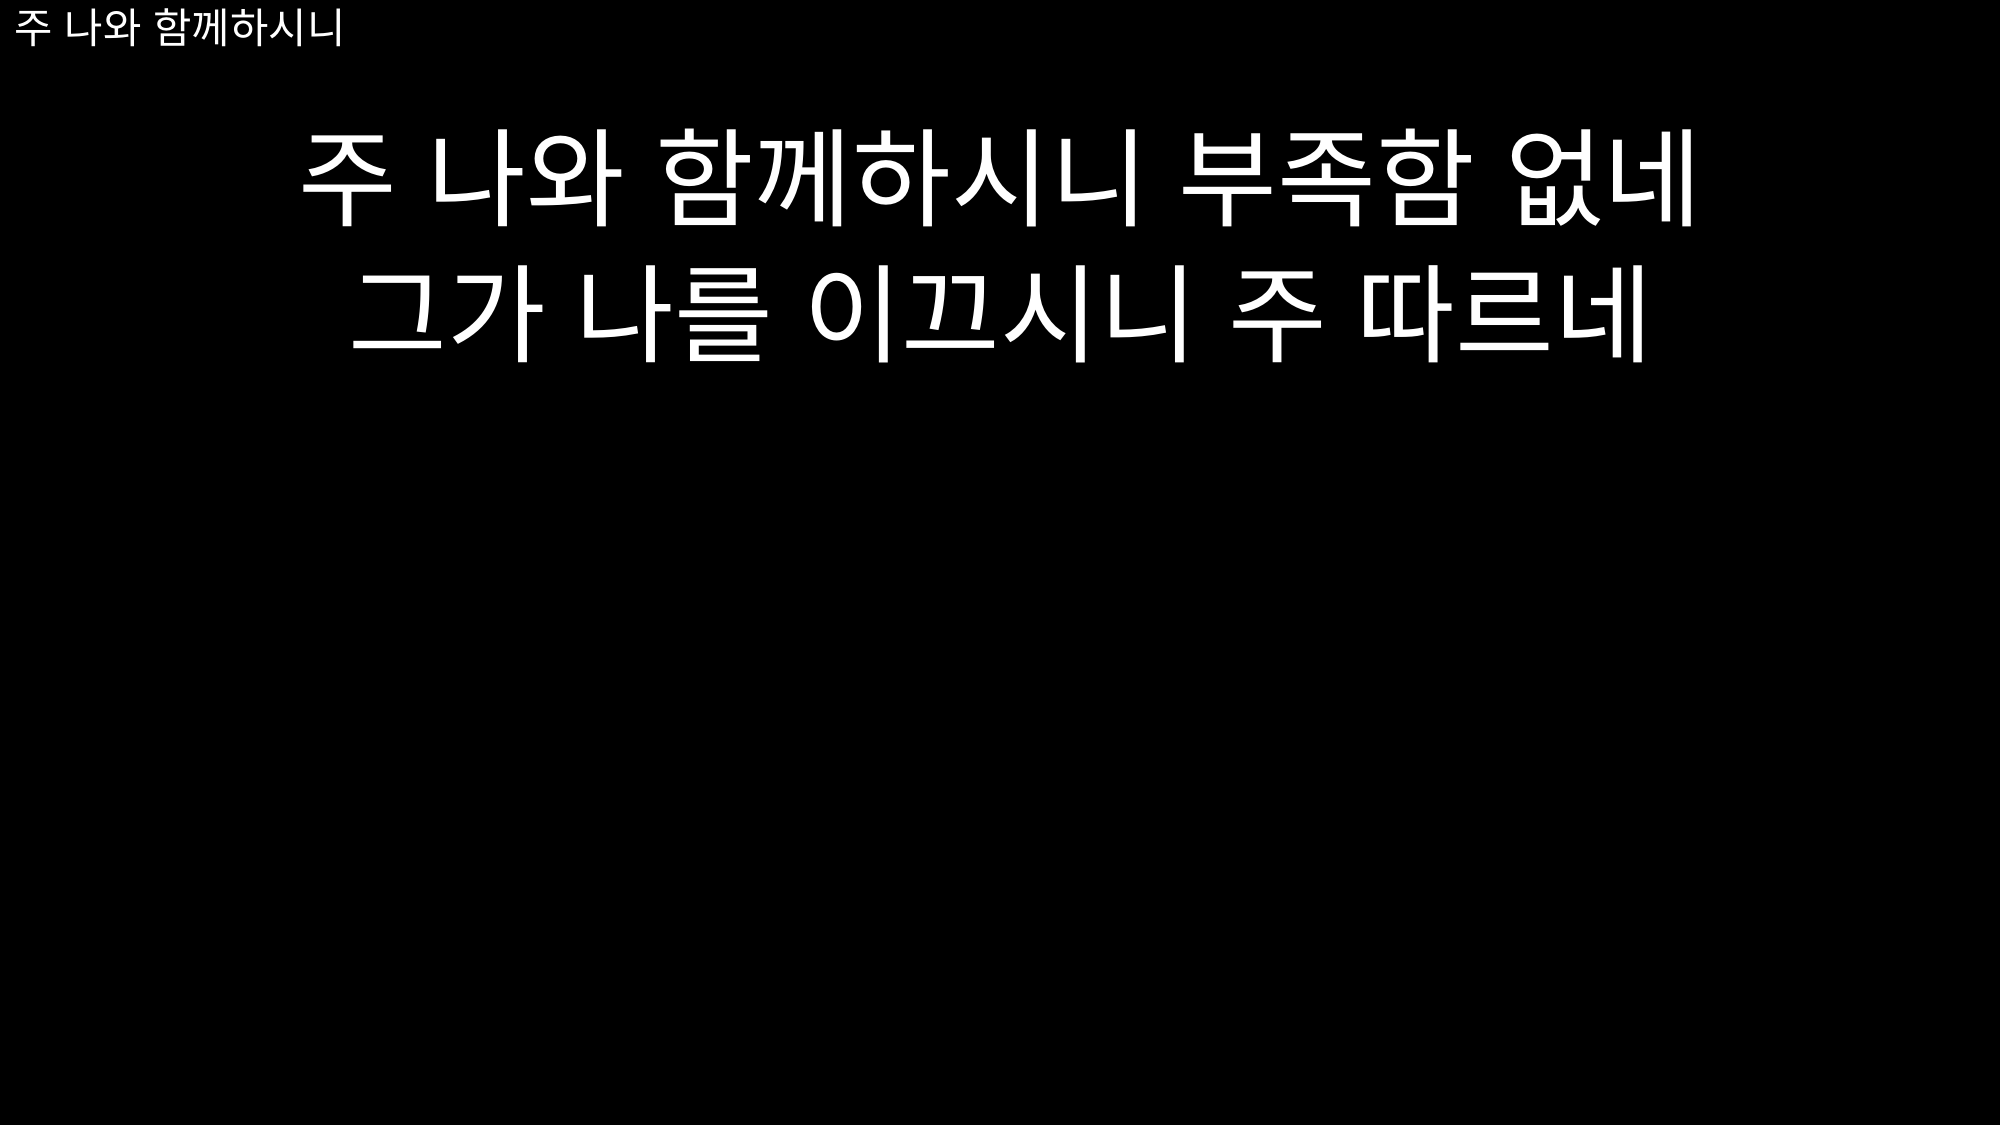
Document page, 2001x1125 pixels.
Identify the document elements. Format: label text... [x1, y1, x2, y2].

subtitle 주 나와 함께하시니 부족함 없네 그가 나를 이끄시니 주 따르네 [0, 0, 2000, 777]
